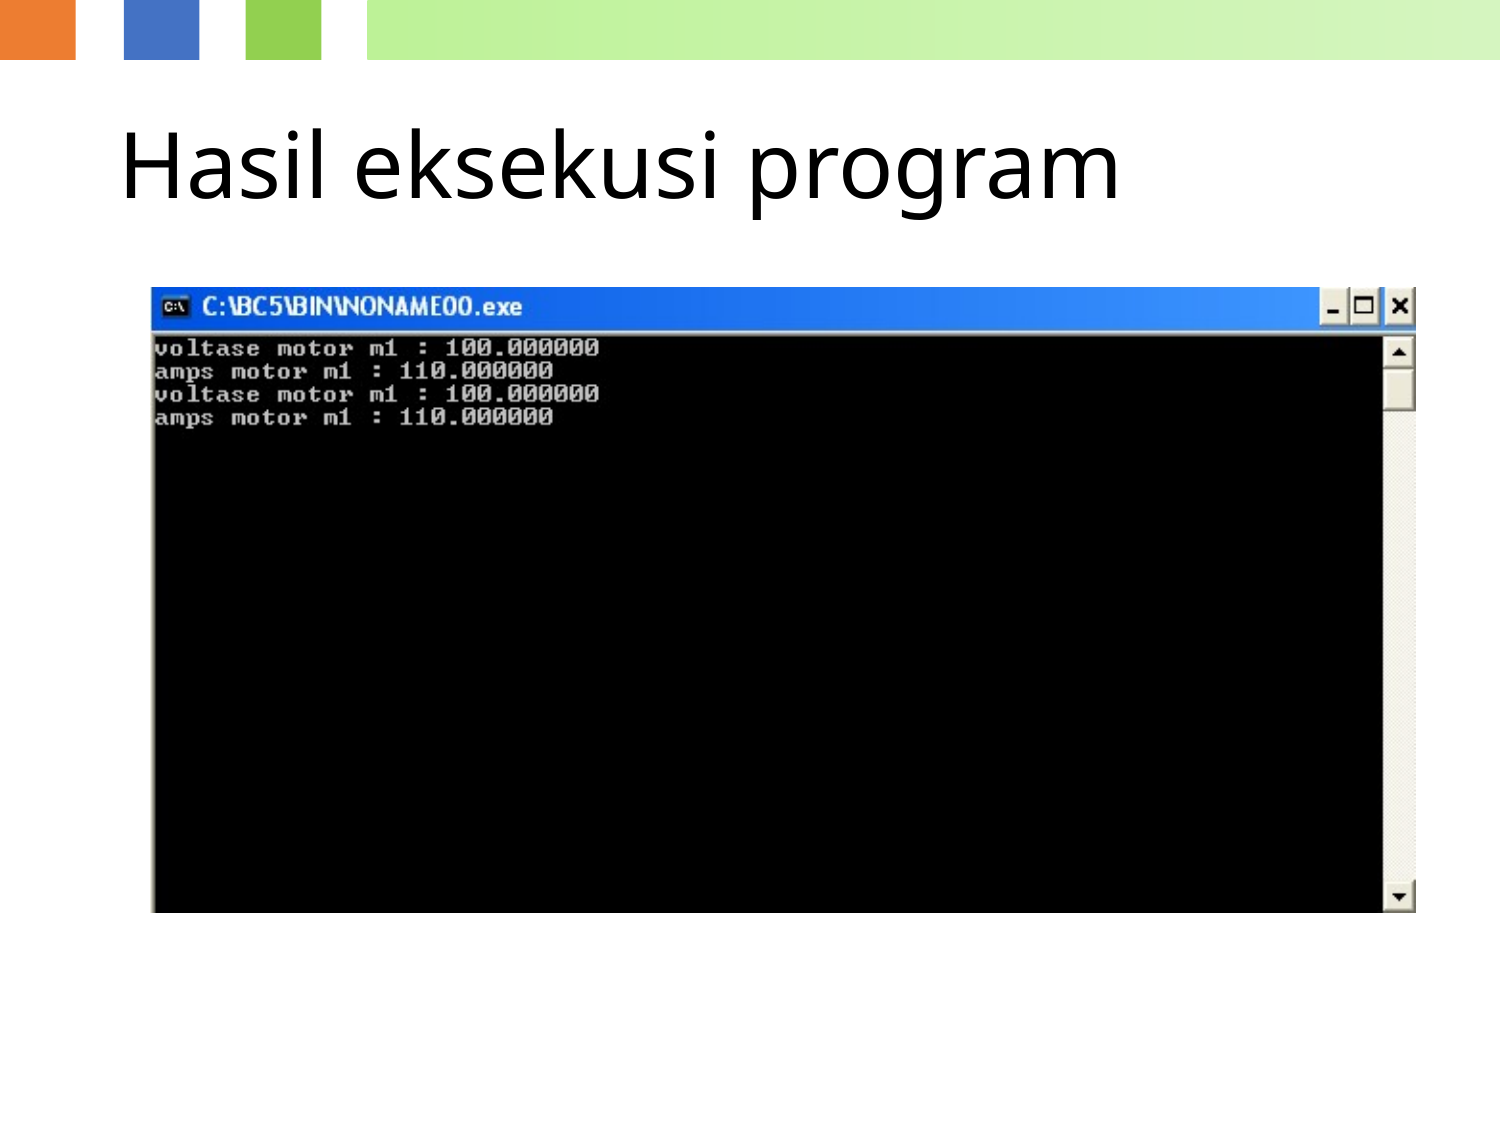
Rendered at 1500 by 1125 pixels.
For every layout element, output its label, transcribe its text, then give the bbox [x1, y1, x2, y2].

picture [149, 287, 1416, 913]
title Hasil eksekusi program [103, 59, 1397, 278]
